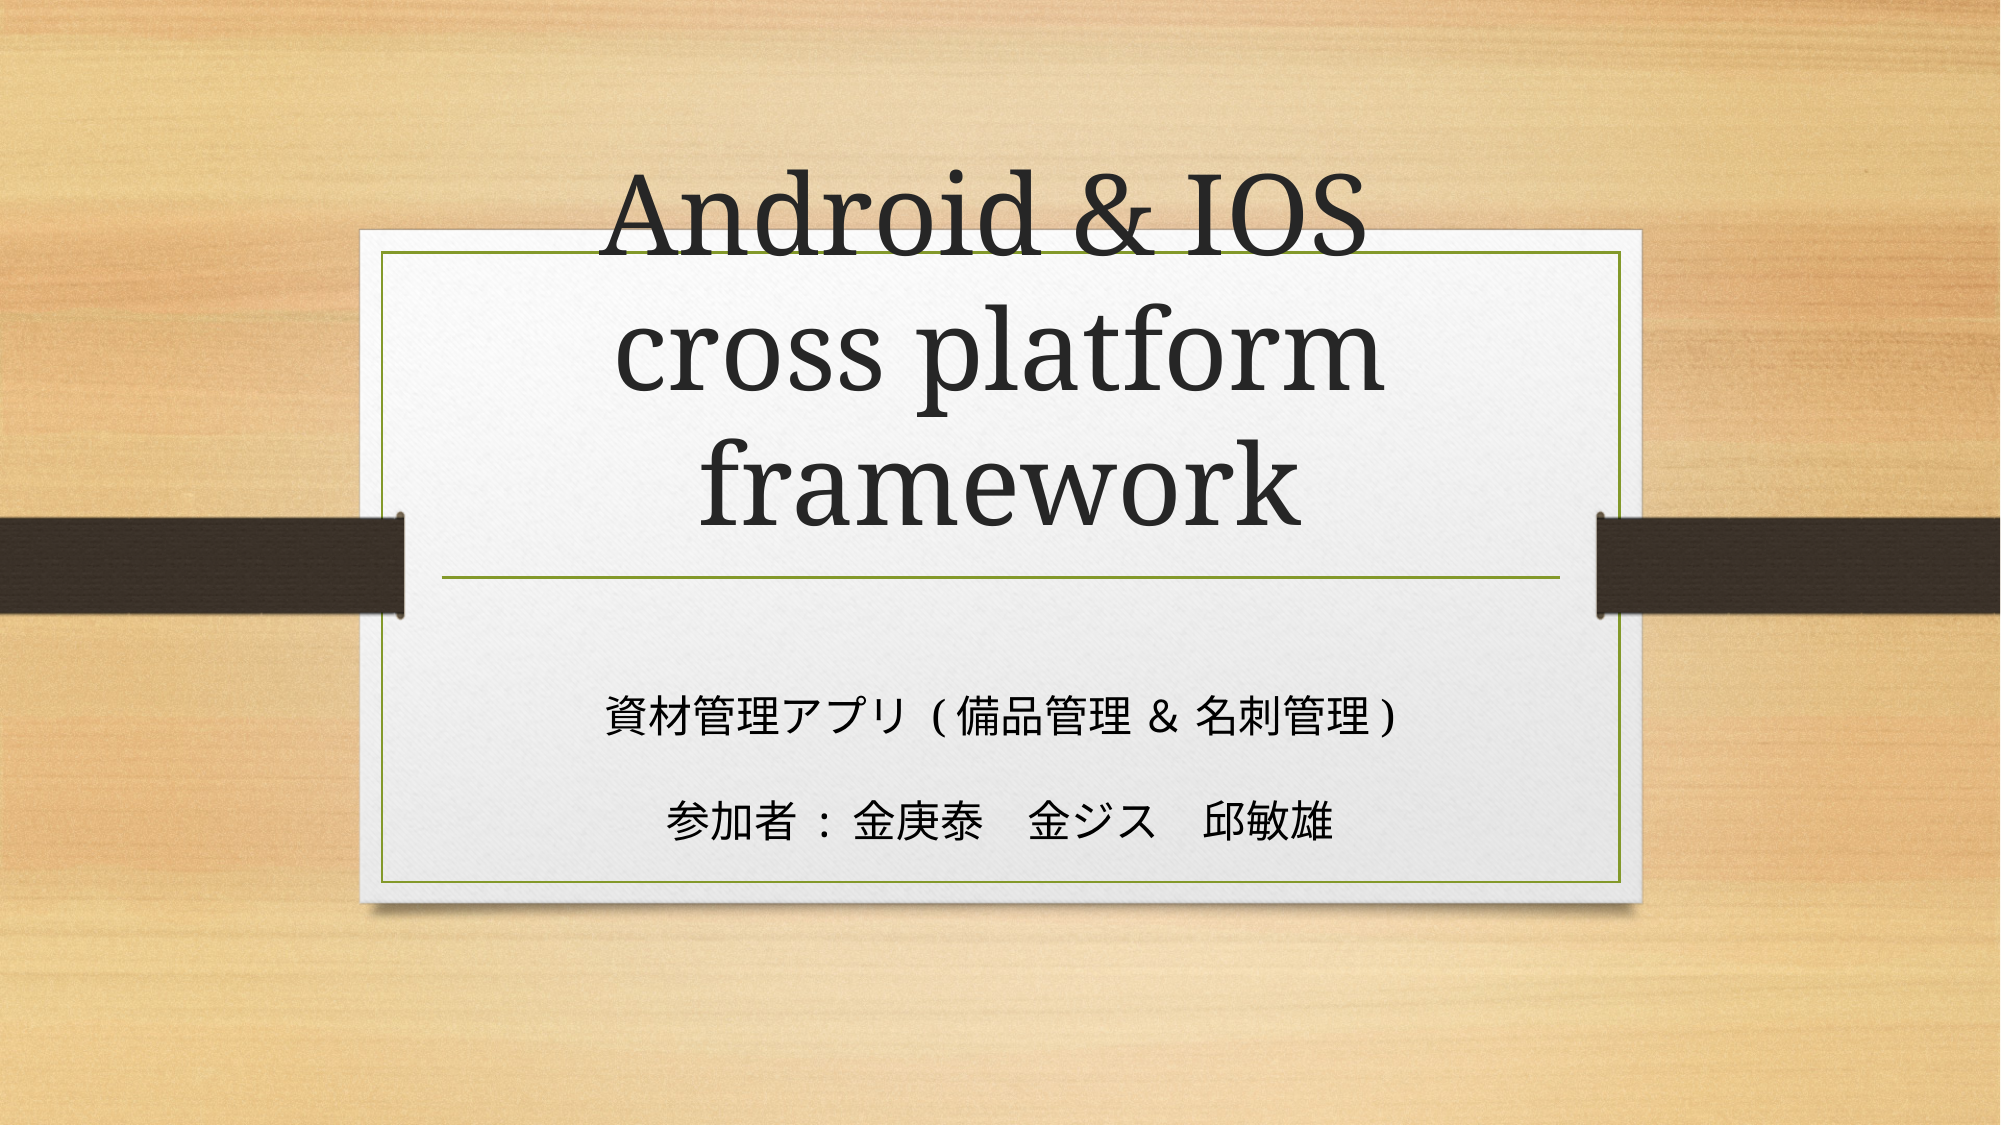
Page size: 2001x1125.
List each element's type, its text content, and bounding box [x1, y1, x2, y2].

picture [0, 0, 2001, 1125]
text_box 参加者 : 金庚泰 金ジス 邱敏雄 [382, 786, 1618, 873]
title Android & IOS cross platform framework [382, 306, 1618, 556]
subtitle 資材管理アプリ (備品管理 ＆ 名刺管理) [382, 681, 1618, 769]
